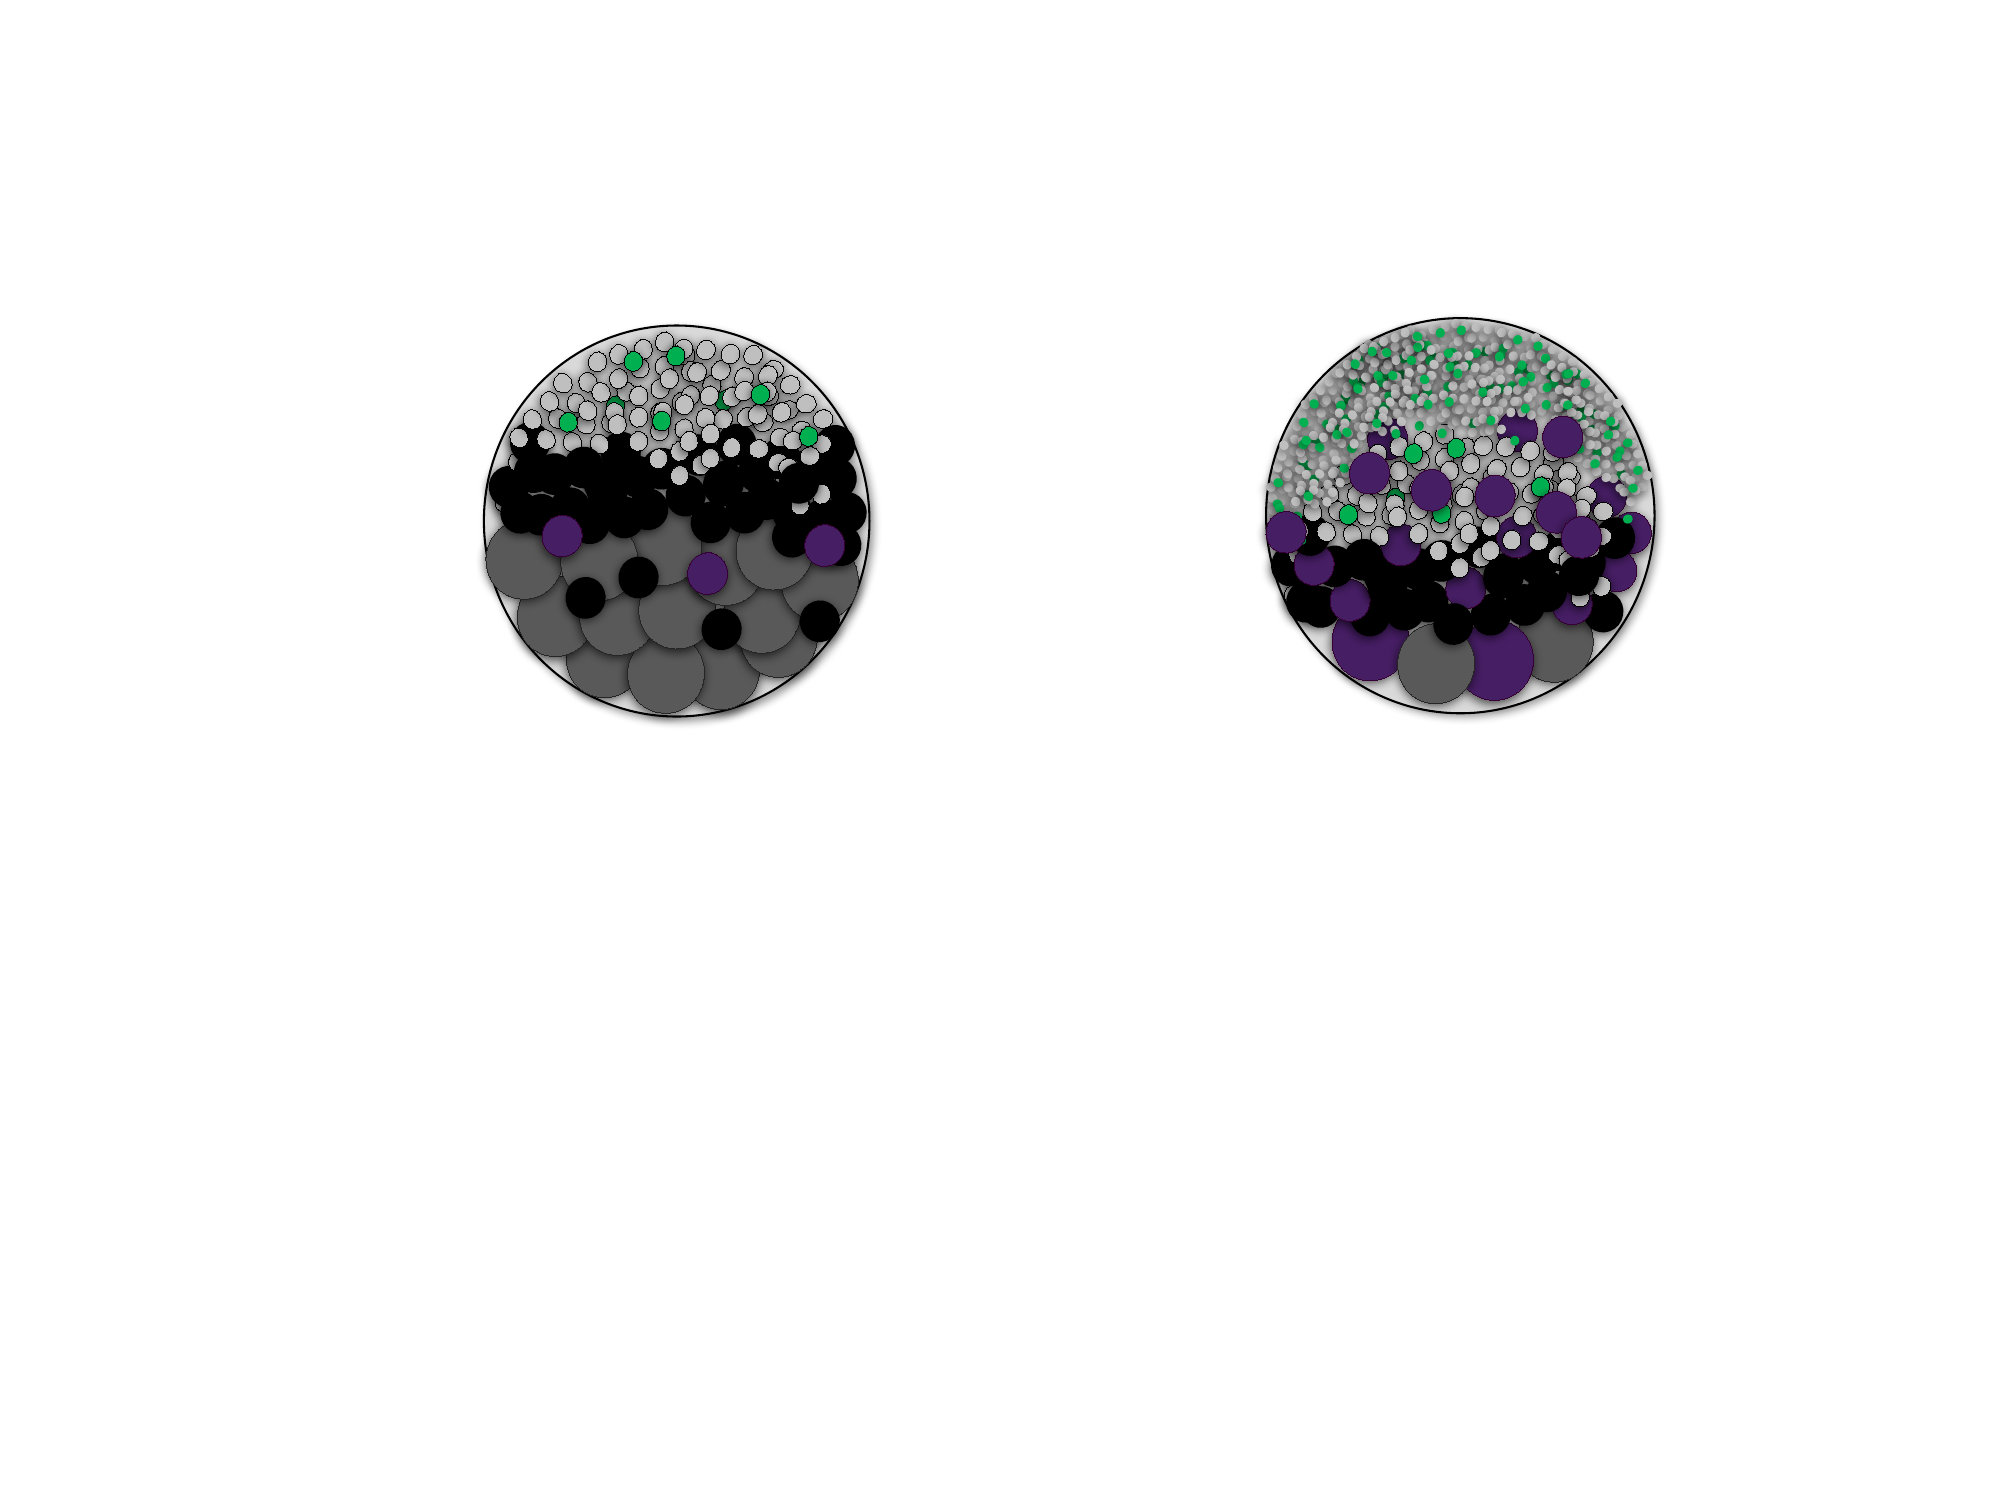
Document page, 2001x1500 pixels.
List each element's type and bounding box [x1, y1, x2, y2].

text_box [483, 325, 870, 717]
text_box [1265, 287, 1655, 714]
